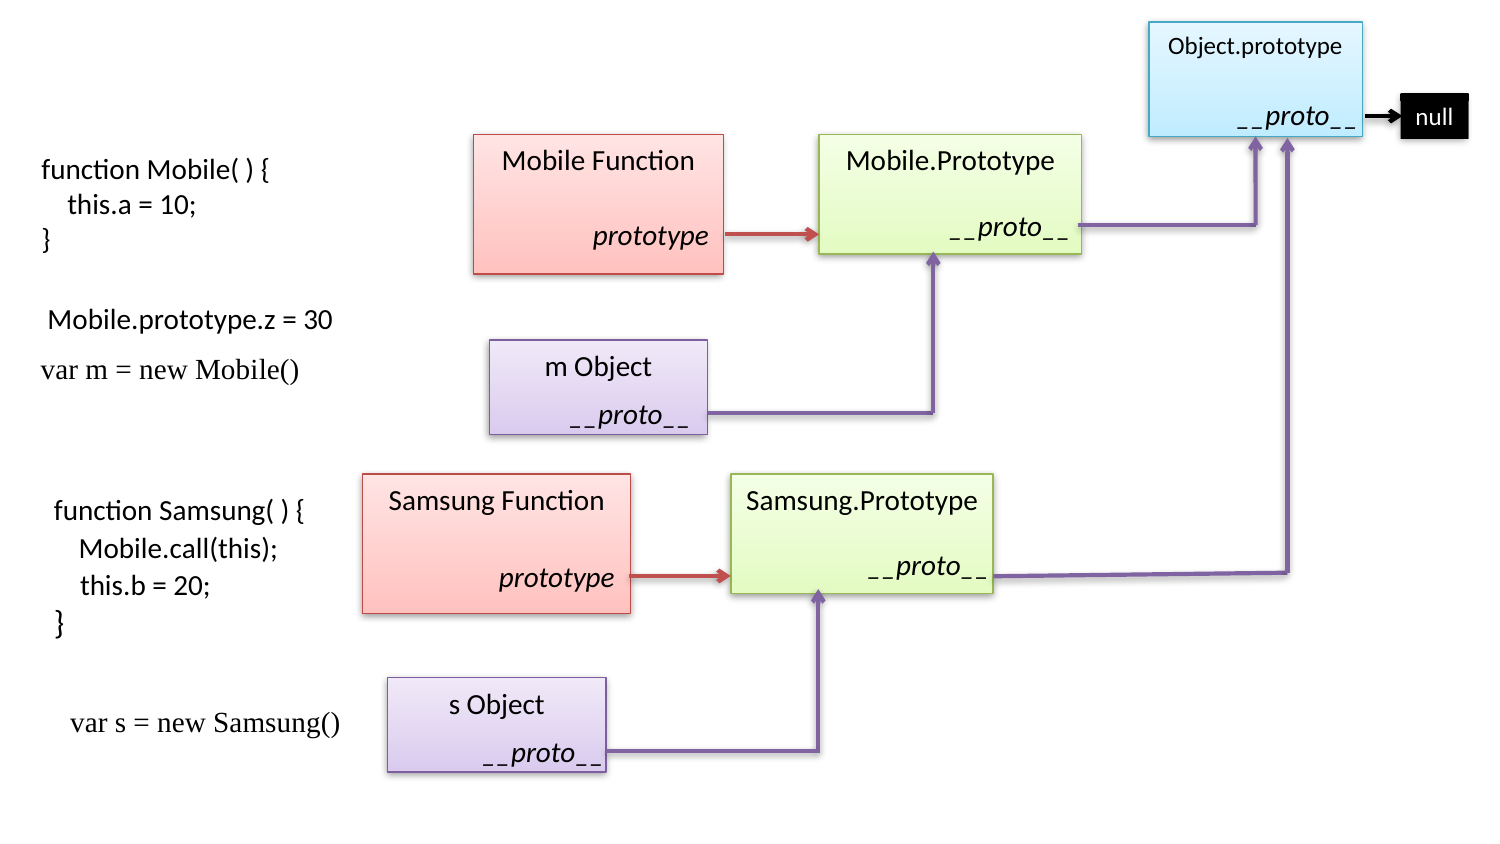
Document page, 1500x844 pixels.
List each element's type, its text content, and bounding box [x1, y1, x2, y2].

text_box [993, 572, 1288, 577]
text_box var m = new Mobile() [25, 342, 315, 393]
text_box Mobile.prototype.z = 30 [32, 292, 349, 343]
text_box null [1400, 93, 1469, 139]
text_box var s = new Samsung() [55, 696, 356, 746]
text_box Samsung.Prototype [730, 473, 994, 594]
text_box Mobile.Prototype [818, 134, 1082, 255]
text_box __proto__ [934, 199, 1087, 250]
text_box function Samsung( ) { this.b = 20; } [39, 483, 321, 649]
text_box m Object [489, 339, 708, 435]
text_box prototype [484, 550, 631, 601]
text_box __proto__ [554, 387, 707, 438]
text_box function Mobile( ) { this.a = 10; } [26, 142, 286, 263]
text_box Mobile.call(this); [63, 521, 293, 572]
text_box Object.prototype [1148, 21, 1363, 137]
text_box prototype [578, 209, 725, 259]
text_box Samsung Function [362, 473, 631, 614]
text_box __proto__ [1221, 88, 1374, 139]
text_box __proto__ [467, 725, 620, 776]
text_box s Object [387, 677, 607, 773]
text_box __proto__ [852, 538, 1005, 589]
text_box Mobile Function [473, 134, 724, 275]
